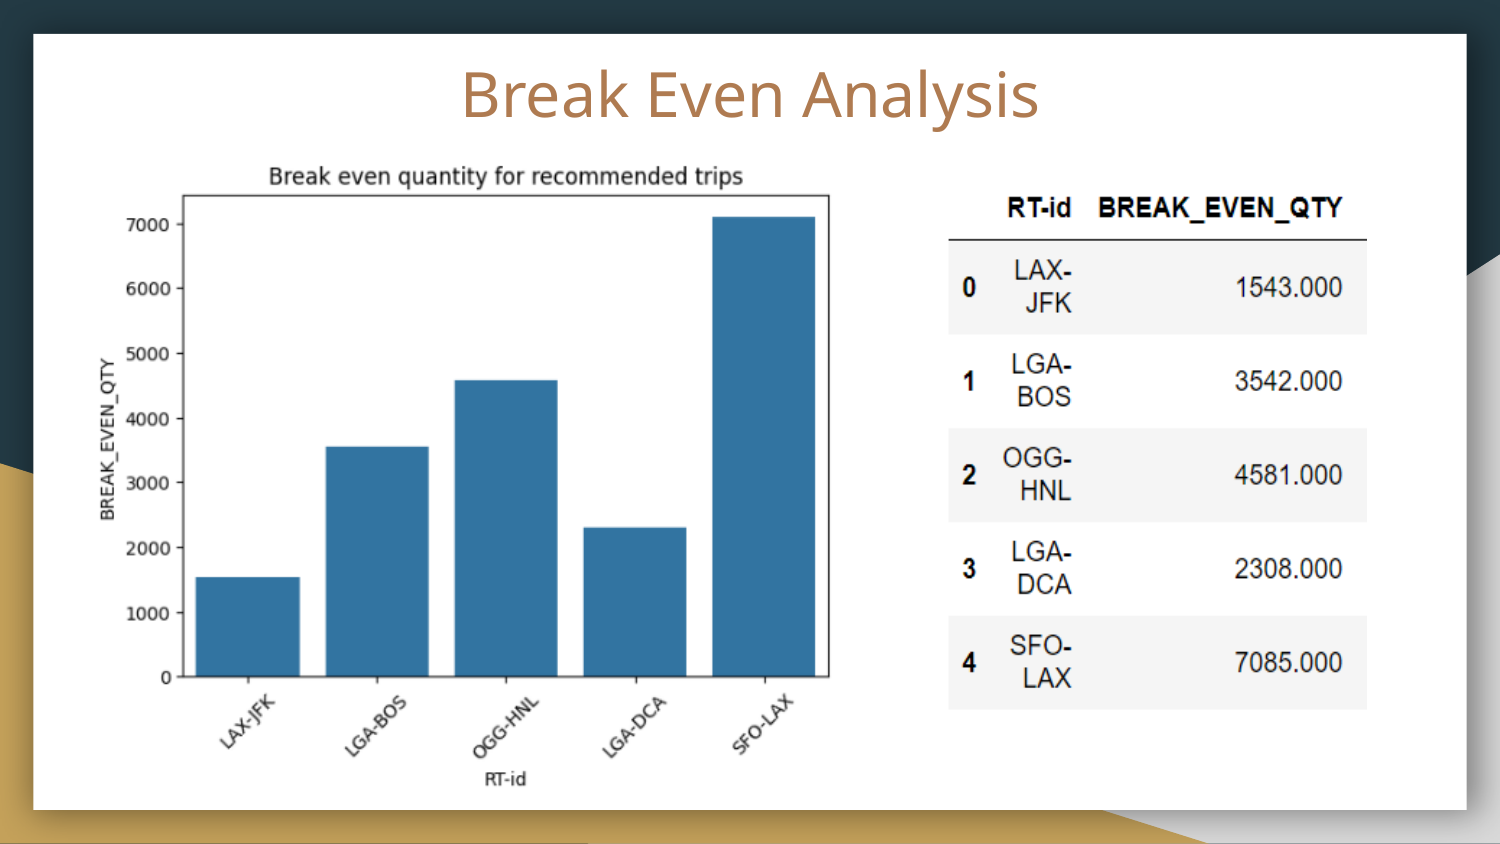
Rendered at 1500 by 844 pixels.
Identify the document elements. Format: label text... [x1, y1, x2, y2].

title Break Even Analysis [74, 40, 1429, 197]
picture [88, 162, 838, 791]
picture [933, 143, 1367, 725]
